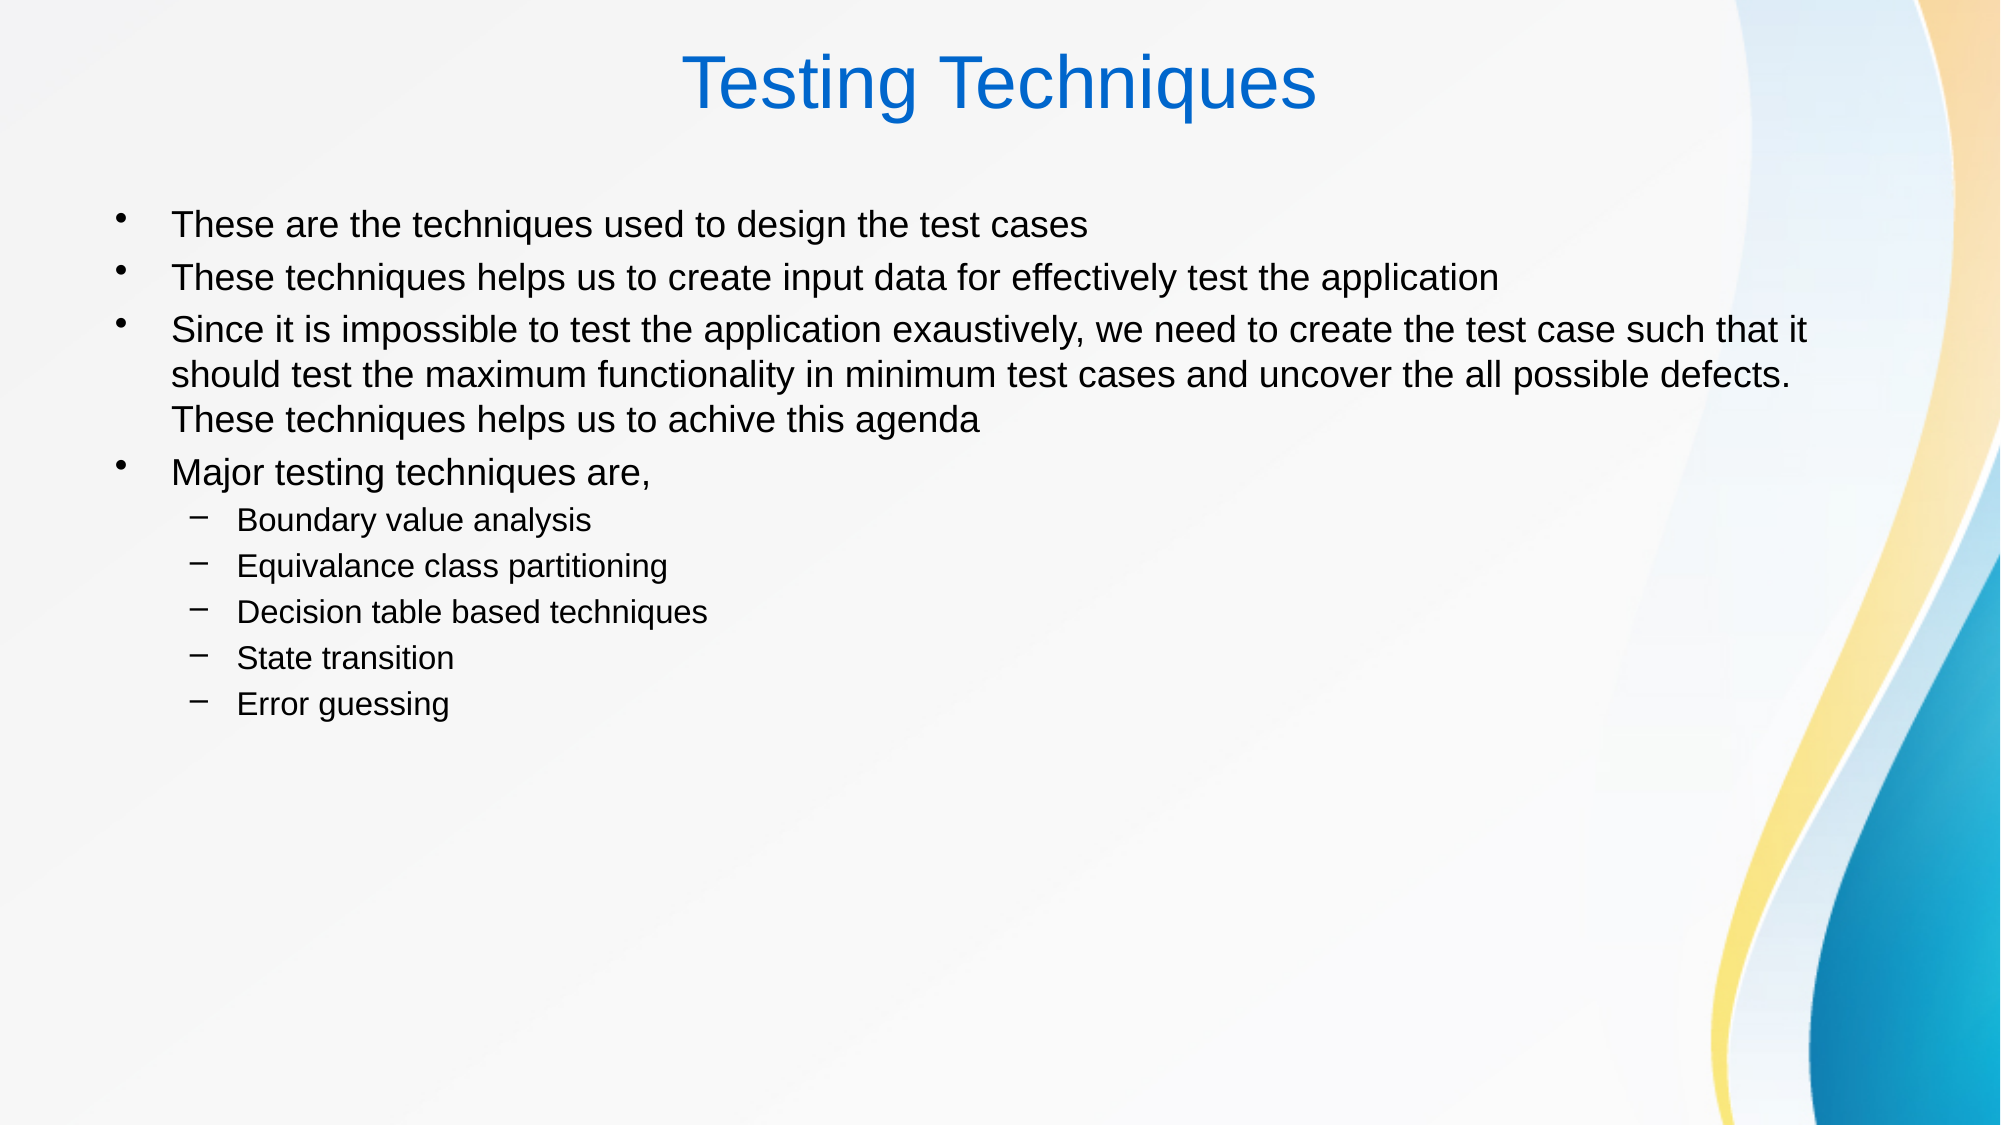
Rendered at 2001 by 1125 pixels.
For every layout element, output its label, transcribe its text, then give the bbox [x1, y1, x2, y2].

picture [0, 0, 2001, 1125]
list These are the techniques used to design the test cases These techniques helps us to create input data for effectively test the application Since it is impossible to test the application exaustively, we need to create the test case such that it should test the maximum functionality in minimum test cases and uncover the all possible defects. These techniques helps us to achive this agenda Major testing techniques are, Boundary value analysis Equivalance class partitioning Decision table based techniques State transition Error guessing [99, 192, 1901, 1006]
title Testing Techniques [99, 30, 1901, 127]
